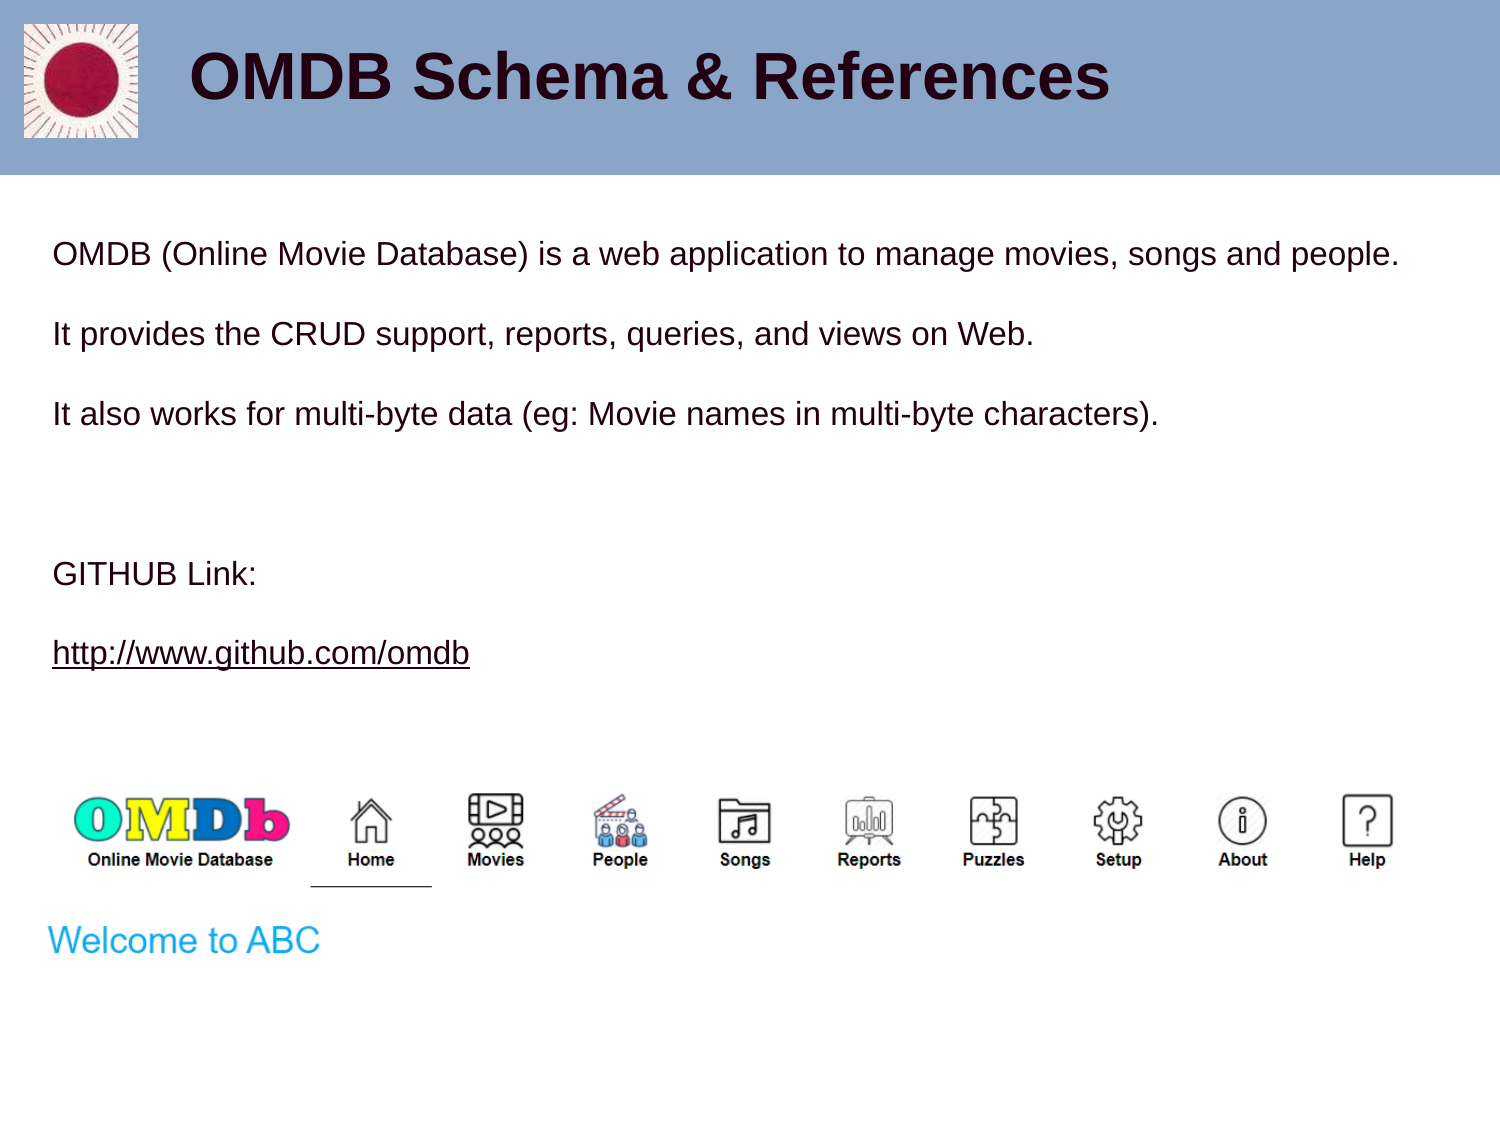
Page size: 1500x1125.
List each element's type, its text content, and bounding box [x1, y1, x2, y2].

text_box OMDB Schema & References [174, 25, 1487, 121]
text_box OMDB (Online Movie Database) is a web application to manage movies, songs and people. It provides the CRUD support, reports, queries, and views on Web. It also works for multi-byte data (eg: Movie names in multi-byte characters). GITHUB Link: http://www.github.com/omdb [37, 224, 1450, 787]
picture [0, 788, 1500, 1033]
picture [24, 24, 138, 138]
